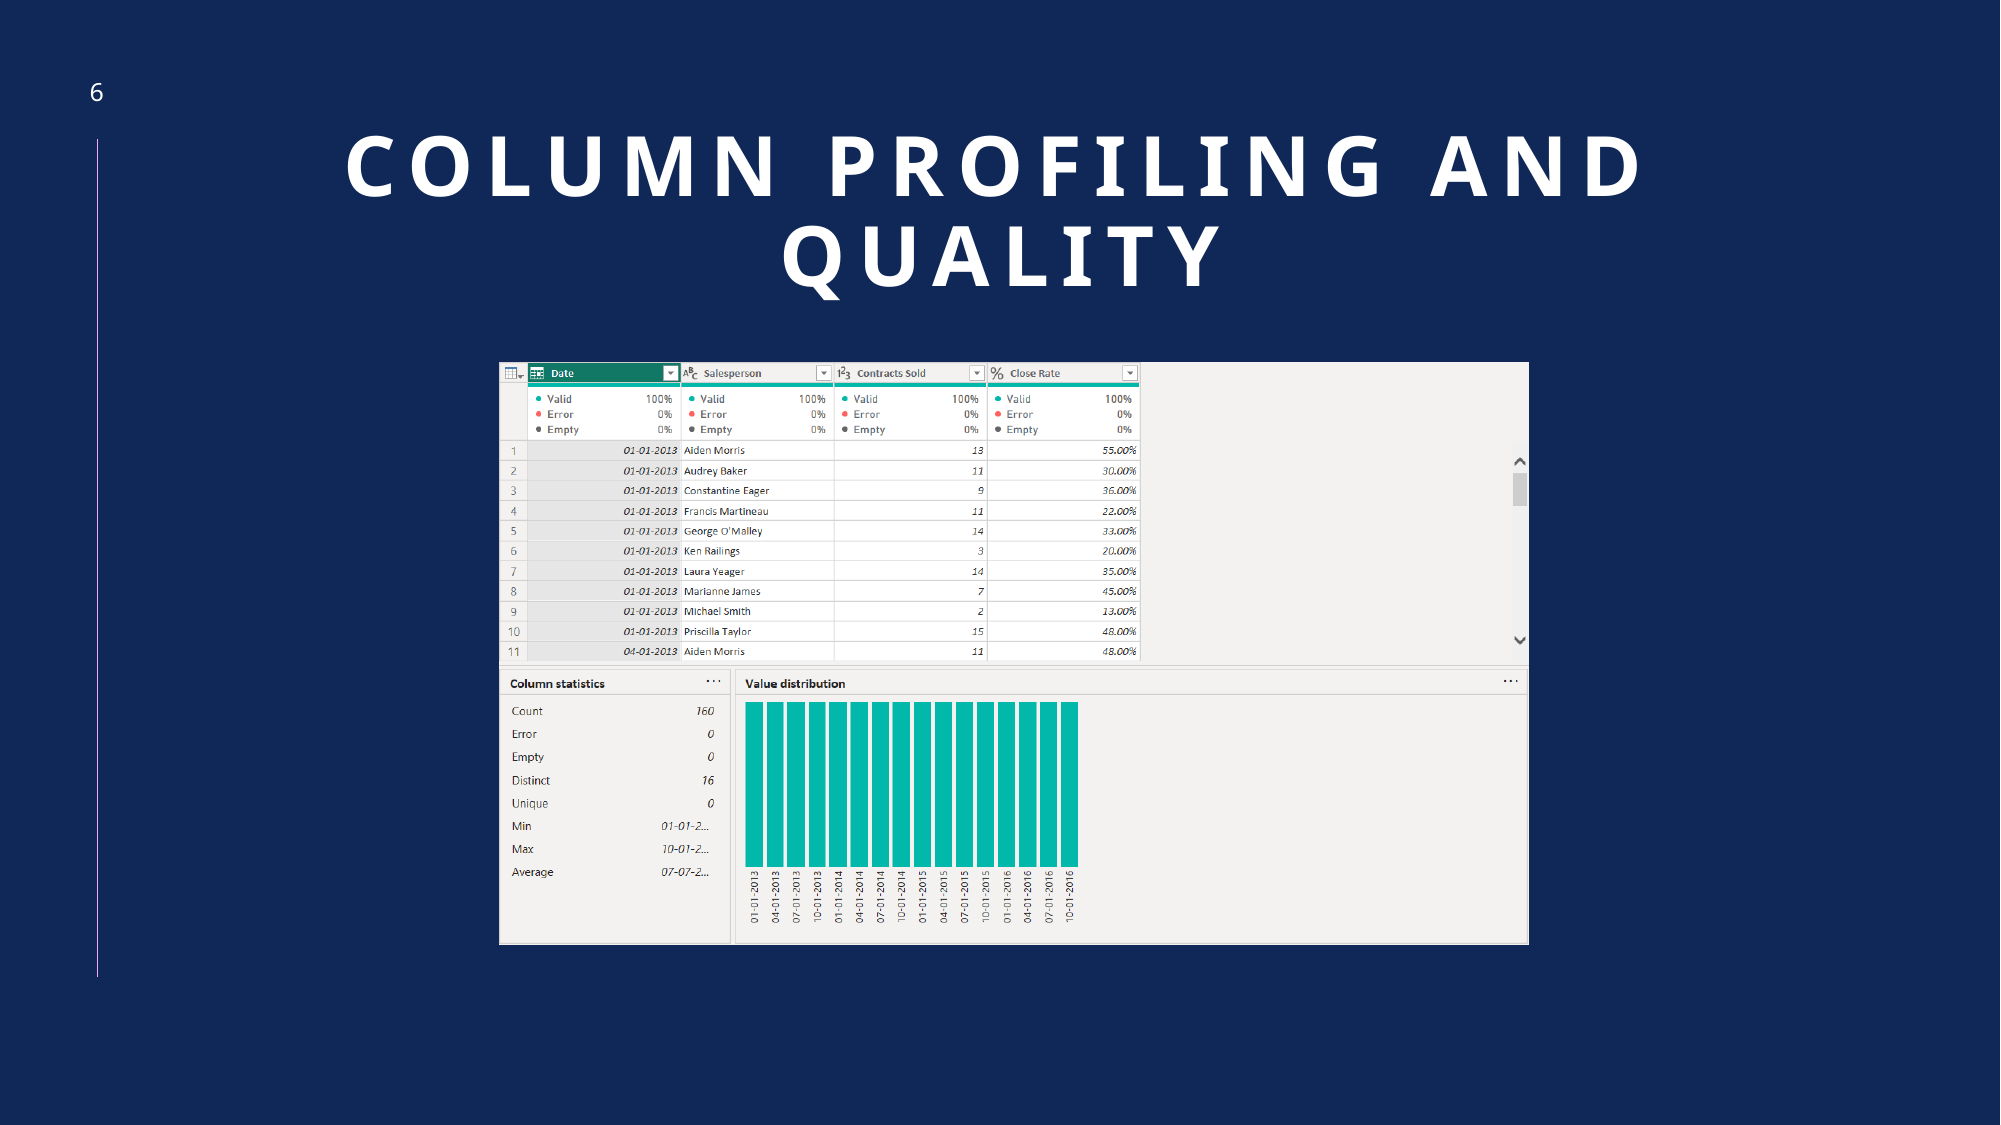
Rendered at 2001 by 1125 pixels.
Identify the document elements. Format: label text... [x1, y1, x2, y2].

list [499, 362, 1529, 945]
slide_number 6 [53, 67, 140, 119]
title COLUMN PROFILING AND QUALITY [180, 136, 1820, 312]
